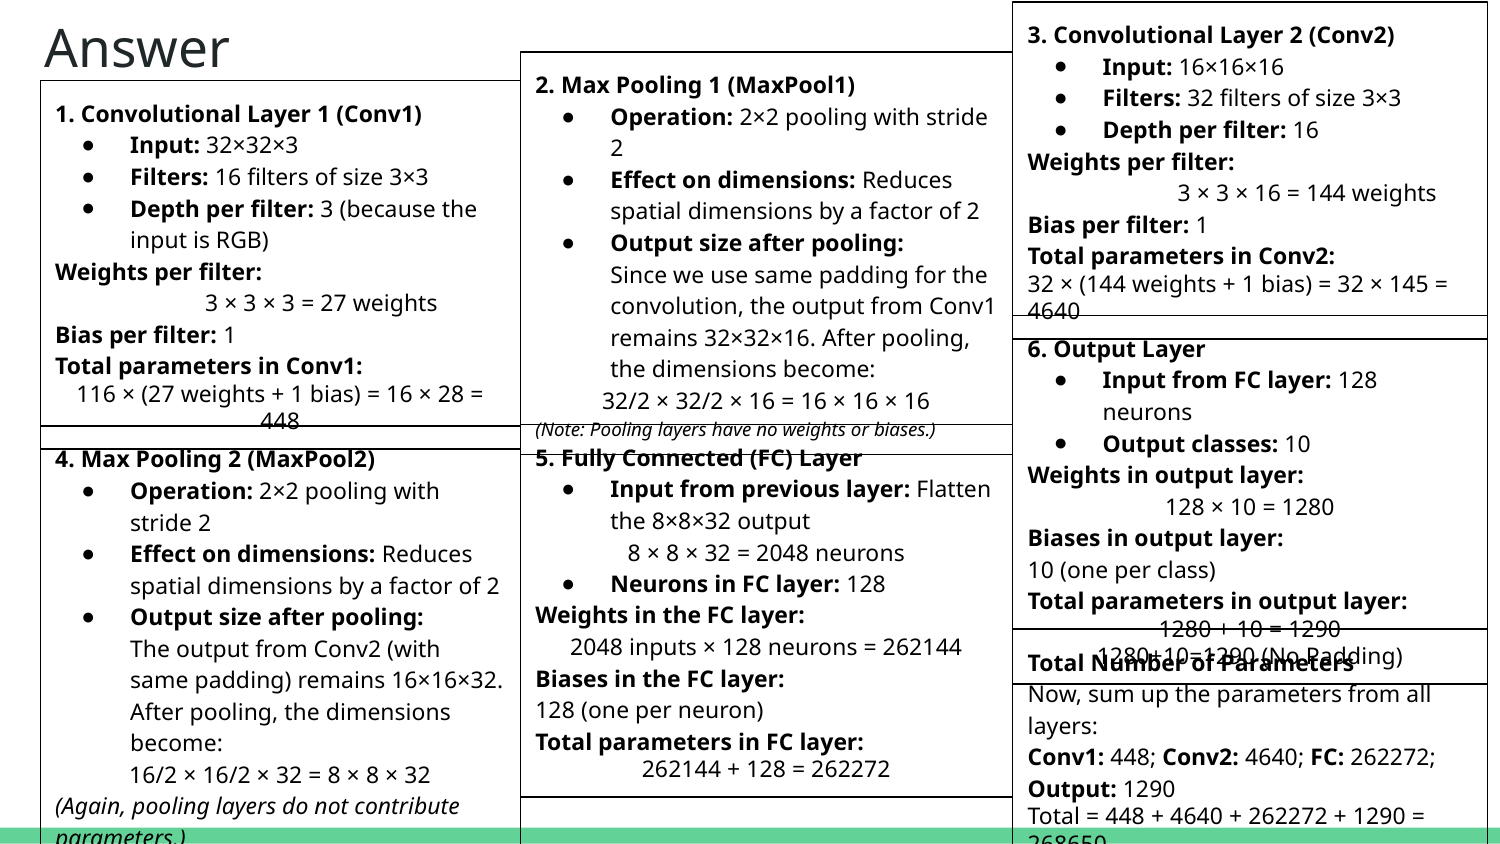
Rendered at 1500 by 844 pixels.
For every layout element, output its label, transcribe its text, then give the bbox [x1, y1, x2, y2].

title Answer [29, 0, 1428, 93]
text_box 2. Max Pooling 1 (MaxPool1) Operation: 2×2 pooling with stride 2 Effect on dimensions: Reduces spatial dimensions by a factor of 2 Output size after pooling: Since we use same padding for the convolution, the output from Conv1 remains 32×32×16. After pooling, the dimensions become: 32/2 × 32/2 × 16 = 16 × 16 × 16 (Note: Pooling layers have no weights or biases.) [520, 51, 1012, 424]
text_box 3. Convolutional Layer 2 (Conv2) Input: 16×16×16 Filters: 32 filters of size 3×3 Depth per filter: 16 Weights per filter: 3 × 3 × 16 = 144 weights Bias per filter: 1 Total parameters in Conv2: 32 × (144 weights + 1 bias) = 32 × 145 = 4640 [1012, 1, 1488, 315]
text_box 5. Fully Connected (FC) Layer Input from previous layer: Flatten the 8×8×32 output 8 × 8 × 32 = 2048 neurons Neurons in FC layer: 128 Weights in the FC layer: 2048 inputs × 128 neurons = 262144 Biases in the FC layer: 128 (one per neuron) Total parameters in FC layer: 262144 + 128 = 262272 [520, 424, 1012, 798]
text_box 6. Output Layer Input from FC layer: 128 neurons Output classes: 10 Weights in output layer: 128 × 10 = 1280 Biases in output layer: 10 (one per class) Total parameters in output layer: 1280 + 10 = 1290 1280+10=1290 (No Padding) [1012, 315, 1488, 629]
text_box 4. Max Pooling 2 (MaxPool2) Operation: 2×2 pooling with stride 2 Effect on dimensions: Reduces spatial dimensions by a factor of 2 Output size after pooling: The output from Conv2 (with same padding) remains 16×16×32. After pooling, the dimensions become: 16/2 × 16/2 × 32 = 8 × 8 × 32 (Again, pooling layers do not contribute parameters.) [40, 425, 521, 844]
text_box Total Number of Parameters Now, sum up the parameters from all layers: Conv1: 448; Conv2: 4640; FC: 262272; Output: 1290 Total = 448 + 4640 + 262272 + 1290 = 268650 [1012, 629, 1488, 844]
text_box 1. Convolutional Layer 1 (Conv1) Input: 32×32×3 Filters: 16 filters of size 3×3 Depth per filter: 3 (because the input is RGB) Weights per filter: 3 × 3 × 3 = 27 weights Bias per filter: 1 Total parameters in Conv1: 116 × (27 weights + 1 bias) = 16 × 28 = 448 [40, 80, 520, 425]
